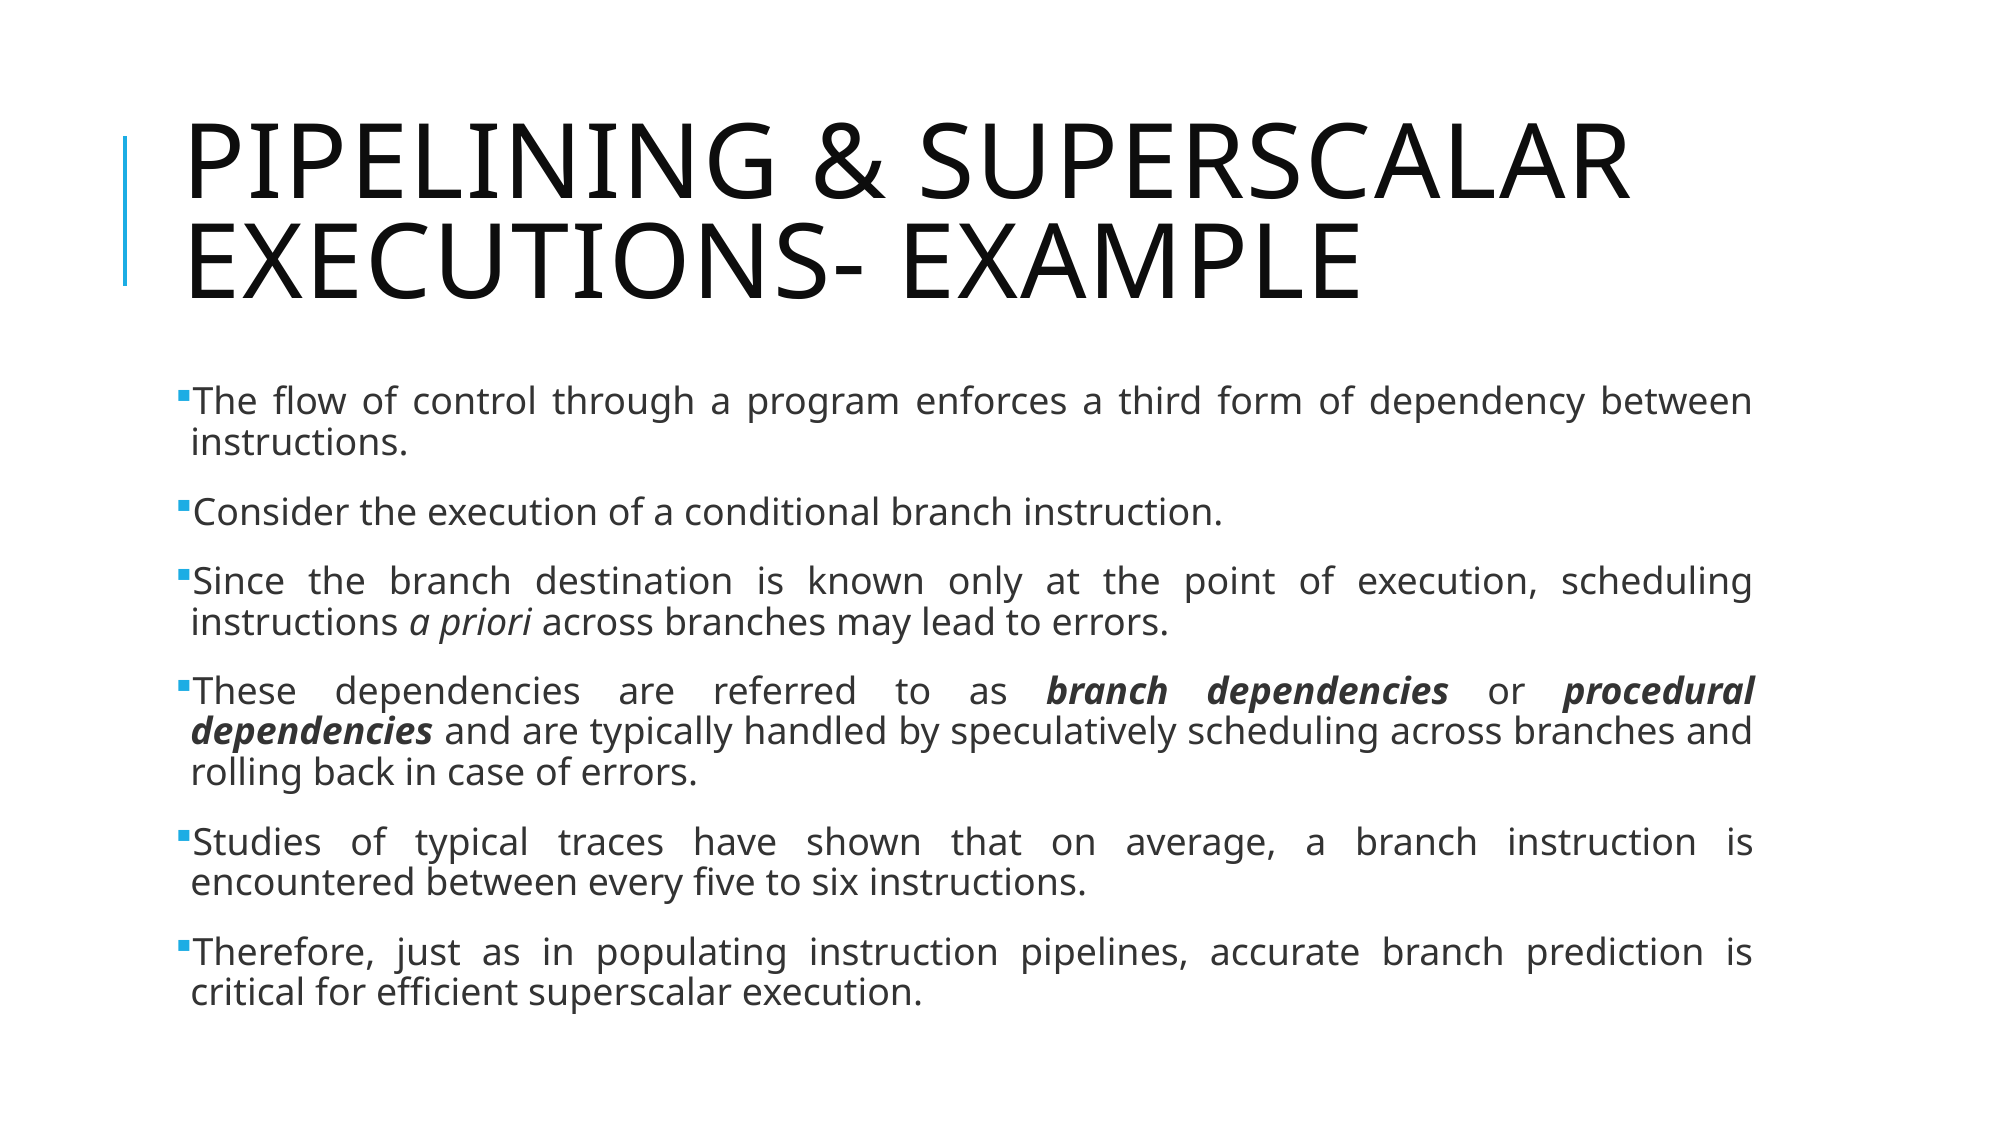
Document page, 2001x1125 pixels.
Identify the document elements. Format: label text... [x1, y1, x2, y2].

title Pipelining & superscalar executions- Example [168, 96, 1763, 342]
list The flow of control through a program enforces a third form of dependency between instructions. Consider the execution of a conditional branch instruction. Since the branch destination is known only at the point of execution, scheduling instructions a priori across branches may lead to errors. These dependencies are referred to as branch dependencies or procedural dependencies and are typically handled by speculatively scheduling across branches and rolling back in case of errors. Studies of typical traces have shown that on average, a branch instruction is encountered between every five to six instructions. Therefore, just as in populating instruction pipelines, accurate branch prediction is critical for efficient superscalar execution. [168, 375, 1763, 1035]
